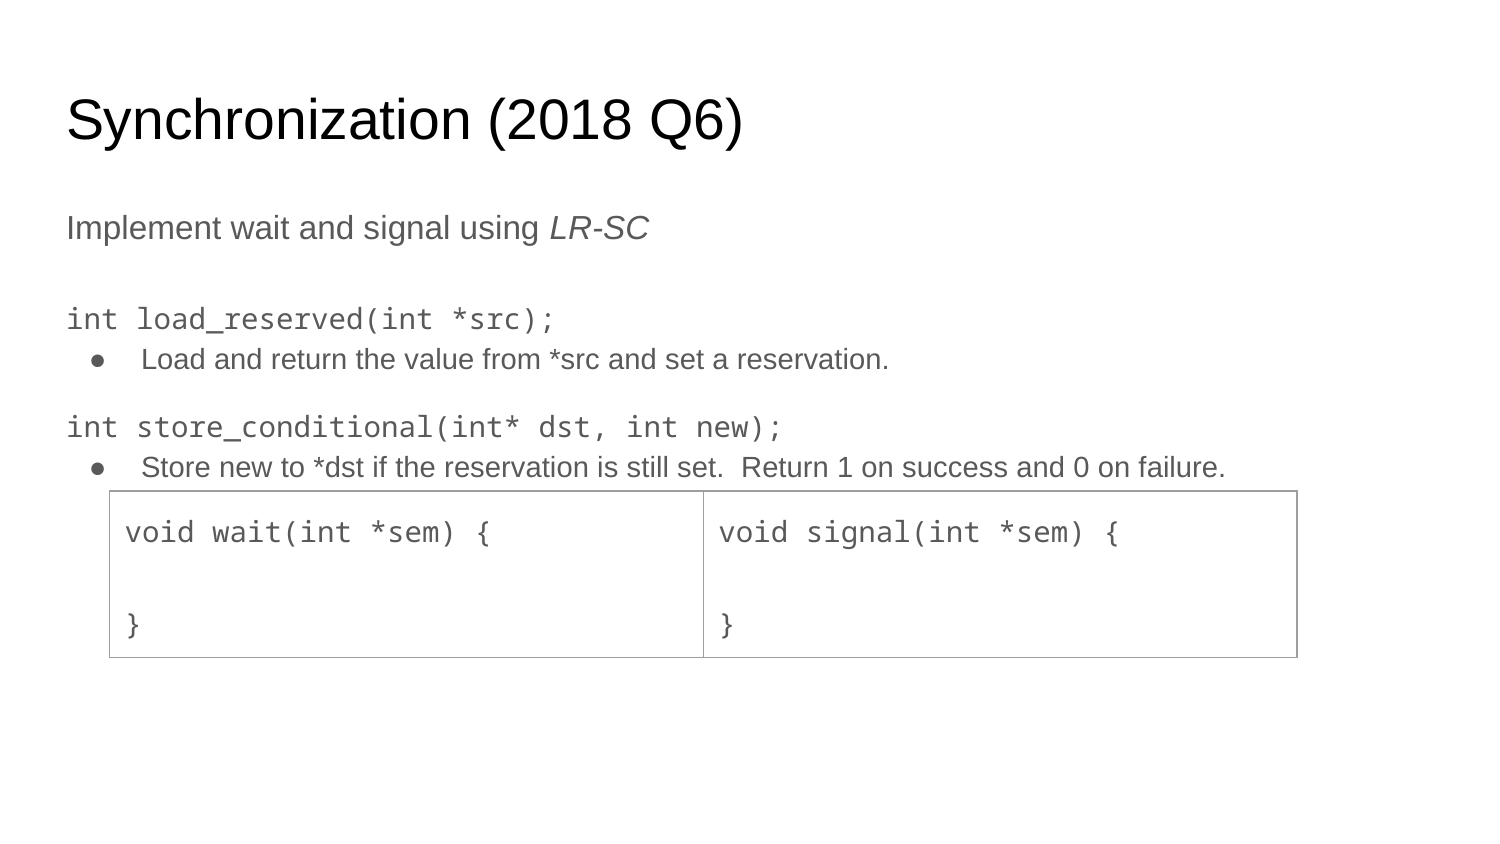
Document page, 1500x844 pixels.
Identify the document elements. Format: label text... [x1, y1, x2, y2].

title Synchronization (2018 Q6) [51, 72, 1449, 167]
table_header void wait(int *sem) { } [110, 492, 703, 657]
list Implement wait and signal using LR-SC int load_reserved(int *src); Load and return the value from *src and set a reservation. int store_conditional(int* dst, int new); Store new to *dst if the reservation is still set. Return 1 on success and 0 on failure. [51, 189, 1449, 750]
table_header void signal(int *sem) { } [704, 492, 1296, 657]
